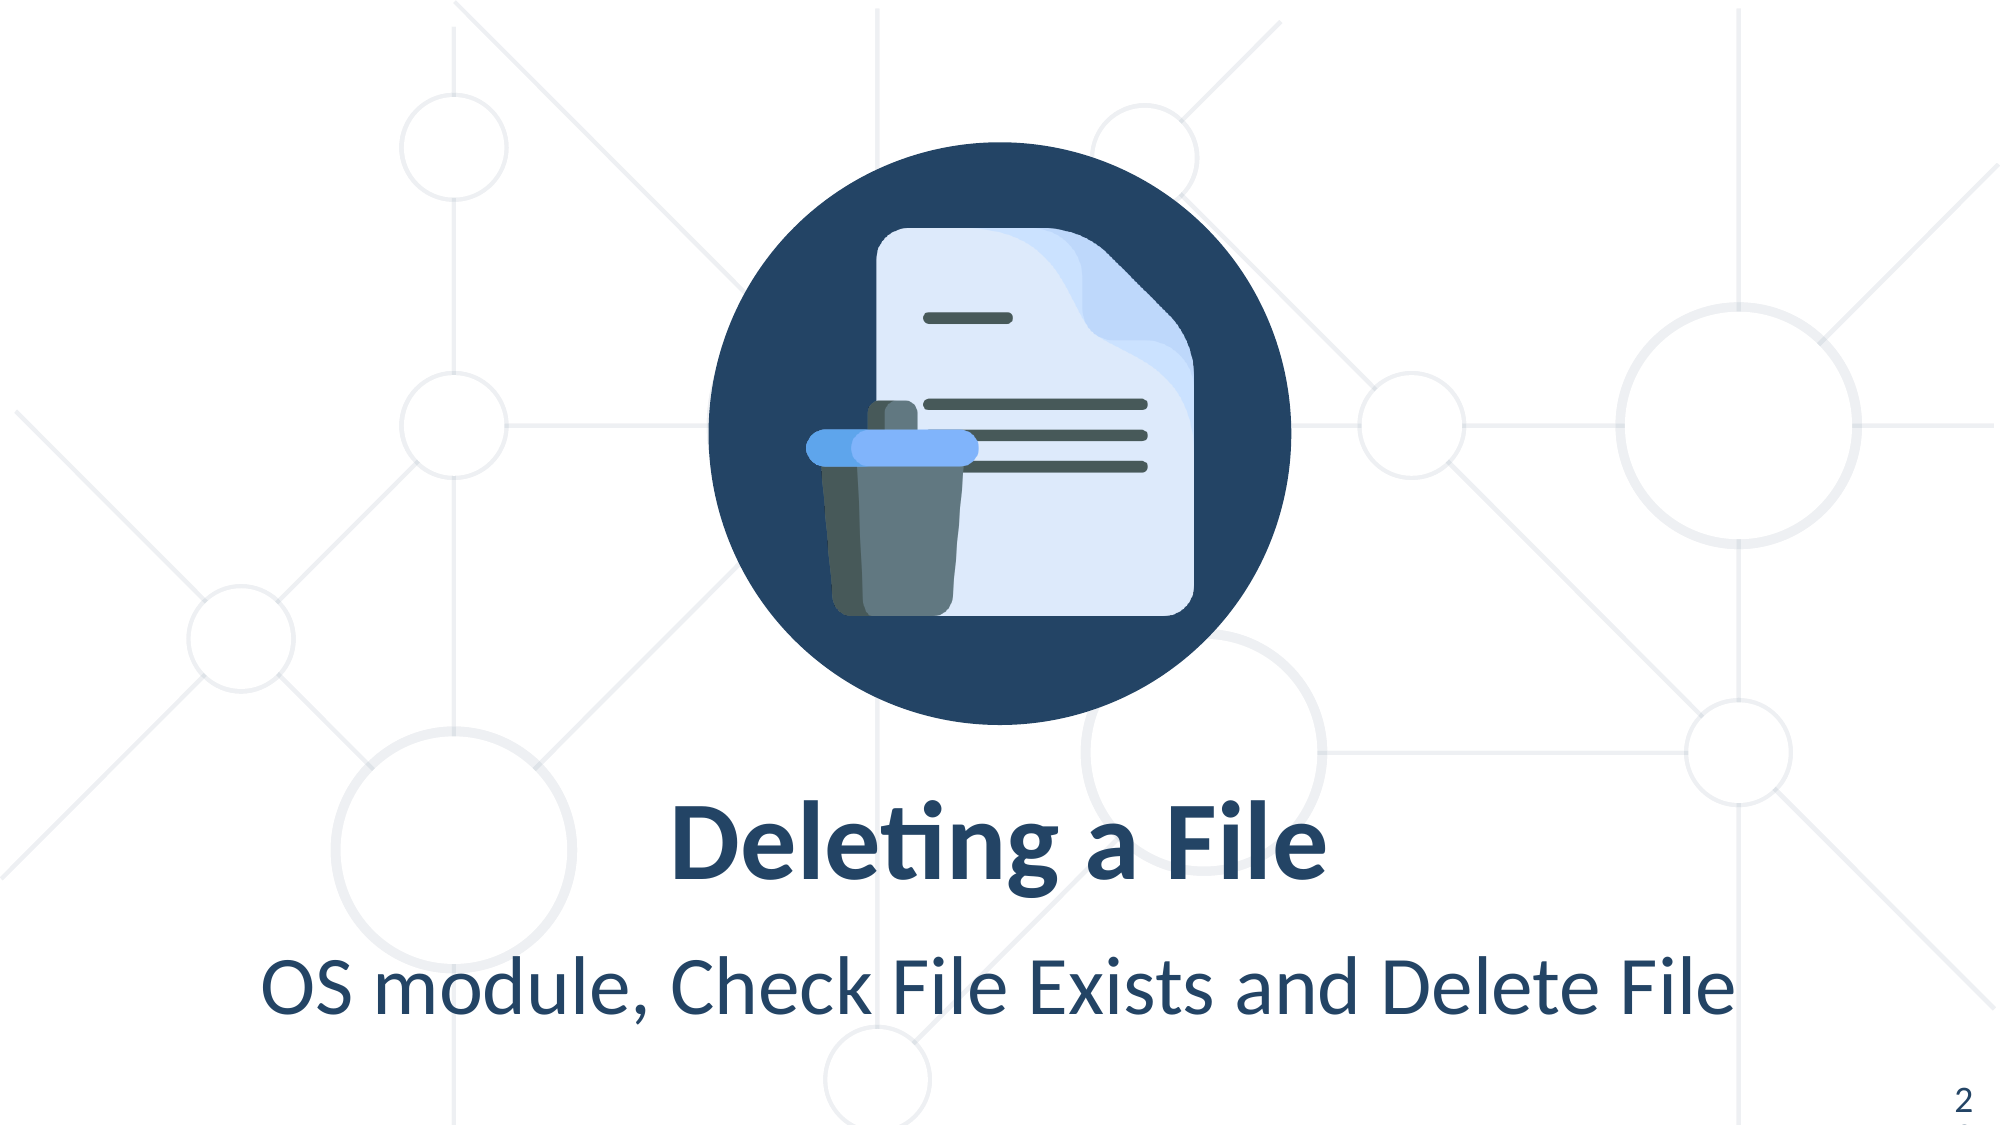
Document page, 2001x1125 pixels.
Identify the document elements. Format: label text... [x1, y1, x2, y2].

picture [806, 228, 1194, 616]
slide_number 23 [1939, 1067, 2000, 1117]
subtitle OS module, Check File Exists and Delete File [100, 916, 1900, 1043]
title Deleting a File [100, 771, 1900, 898]
